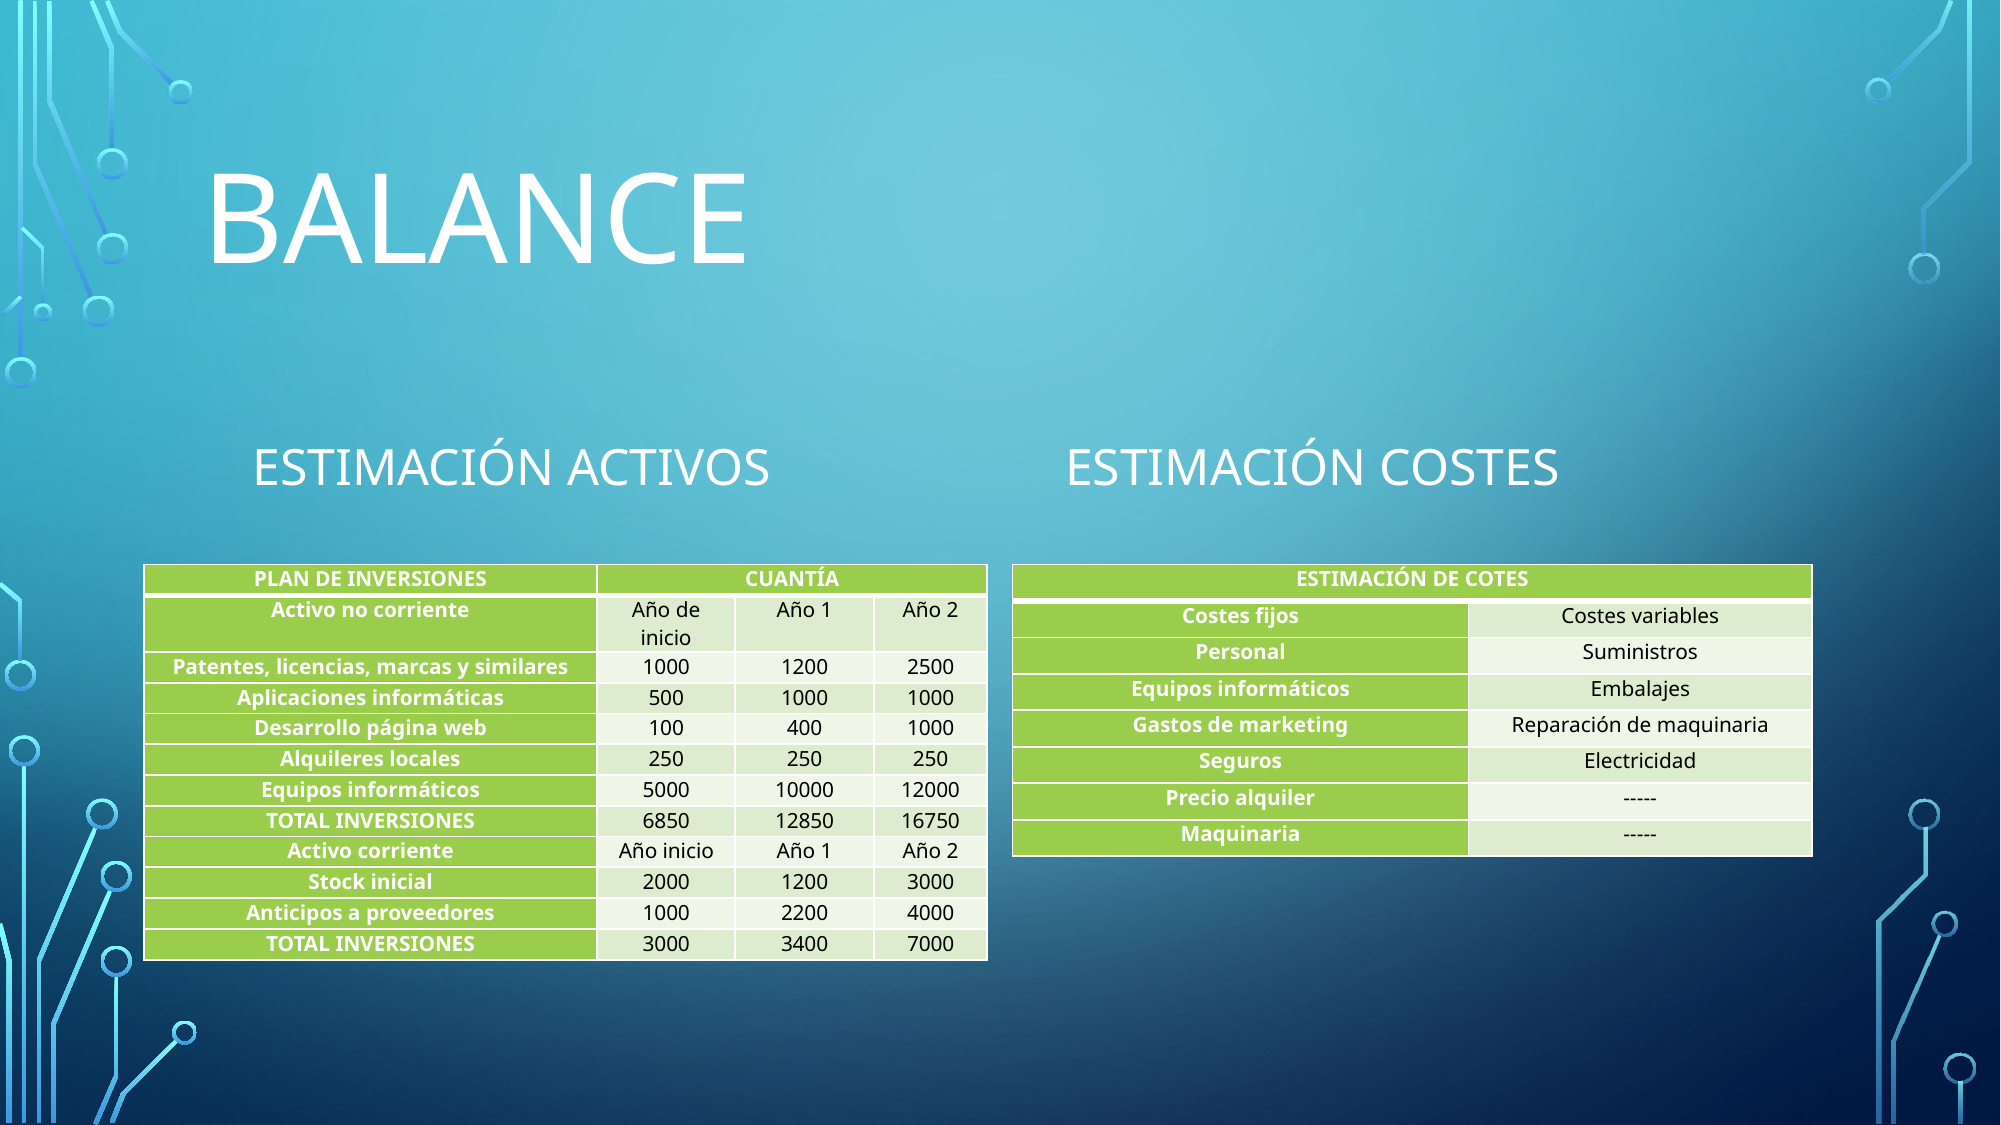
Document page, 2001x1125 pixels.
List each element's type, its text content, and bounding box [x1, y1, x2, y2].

table_cell Alquileres locales [145, 745, 596, 774]
table_cell Año 1 [736, 598, 873, 651]
table_cell 500 [598, 684, 734, 713]
table_cell ----- [1469, 784, 1811, 819]
table_cell Gastos de marketing [1013, 711, 1468, 746]
table_cell 10000 [736, 776, 873, 805]
table_cell 1000 [736, 684, 873, 713]
table_cell TOTAL INVERSIONES [145, 930, 596, 959]
table_cell 1200 [736, 653, 873, 682]
table_header ESTIMACIÓN DE COTES [1013, 565, 1811, 598]
table_cell Reparación de maquinaria [1469, 711, 1811, 746]
table_cell Costes variables [1469, 604, 1811, 637]
list ESTIMACIÓN ACTIVOS [224, 369, 988, 505]
table_cell Año de inicio [598, 598, 734, 651]
table_cell 4000 [875, 899, 986, 928]
table_cell Seguros [1013, 748, 1468, 782]
table_header CUANTÍA [598, 565, 986, 593]
table_cell 1000 [875, 684, 986, 713]
table_cell 3000 [875, 868, 986, 897]
table_cell TOTAL INVERSIONES [145, 807, 596, 836]
table_cell 250 [598, 745, 734, 774]
table_cell Equipos informáticos [1013, 675, 1468, 709]
table_cell Electricidad [1469, 748, 1811, 782]
table_cell Suministros [1469, 638, 1811, 673]
table_cell Desarrollo página web [145, 714, 596, 743]
table_cell 16750 [875, 807, 986, 836]
table_cell Maquinaria [1013, 821, 1468, 855]
table_cell Personal [1013, 638, 1468, 673]
table_cell 6850 [598, 807, 734, 836]
table_cell 3000 [598, 930, 734, 959]
title BALANCE [187, 101, 1813, 344]
table_cell 1000 [598, 653, 734, 682]
table_cell Precio alquiler [1013, 784, 1468, 819]
table_cell Activo no corriente [145, 598, 596, 651]
table_cell 3400 [736, 930, 873, 959]
table_cell Año 2 [875, 598, 986, 651]
table_cell 12000 [875, 776, 986, 805]
table_cell Activo corriente [145, 837, 596, 866]
table_cell Embalajes [1469, 675, 1811, 709]
table_cell Año 1 [736, 837, 873, 866]
table_cell Costes fijos [1013, 604, 1468, 637]
table_cell Año 2 [875, 837, 986, 866]
table_cell 2000 [598, 868, 734, 897]
table_cell 2500 [875, 653, 986, 682]
table_cell 400 [736, 714, 873, 743]
table_cell 250 [736, 745, 873, 774]
table_cell Año inicio [598, 837, 734, 866]
table_cell 2200 [736, 899, 873, 928]
table_cell 5000 [598, 776, 734, 805]
table_header PLAN DE INVERSIONES [145, 565, 596, 593]
list ESTIMACIÓN COSTES [1050, 369, 1813, 505]
table_cell 100 [598, 714, 734, 743]
table_cell Stock inicial [145, 868, 596, 897]
table_cell ----- [1469, 821, 1811, 855]
table_cell 7000 [875, 930, 986, 959]
table_cell 250 [875, 745, 986, 774]
table_cell 1000 [598, 899, 734, 928]
table_cell Aplicaciones informáticas [145, 684, 596, 713]
table_cell Anticipos a proveedores [145, 899, 596, 928]
table_cell Patentes, licencias, marcas y similares [145, 653, 596, 682]
table_cell 12850 [736, 807, 873, 836]
table_cell 1200 [736, 868, 873, 897]
table_cell Equipos informáticos [145, 776, 596, 805]
table_cell 1000 [875, 714, 986, 743]
